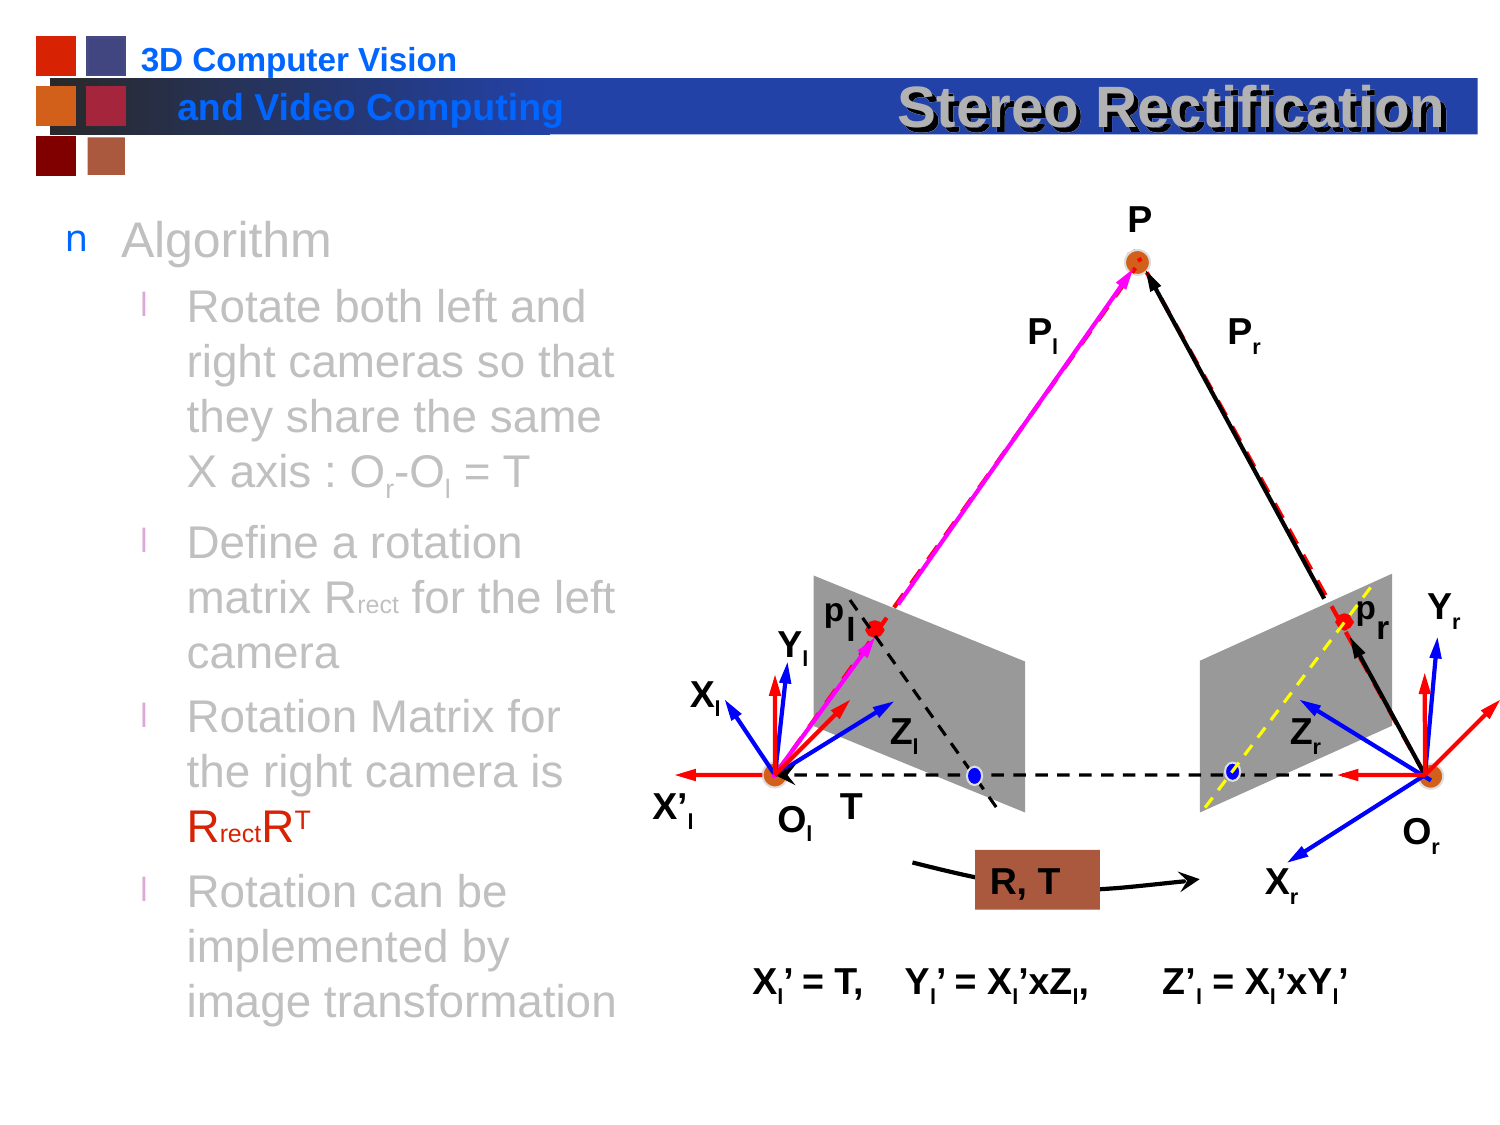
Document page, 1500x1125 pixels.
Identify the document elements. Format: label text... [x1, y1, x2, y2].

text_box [637, 187, 1500, 1011]
title Stereo Rectification [849, 46, 1495, 148]
list Algorithm Rotate both left and right cameras so that they share the same X axis : Or-Ol = T Define a rotation matrix Rrect for the left camera Rotation Matrix for the right camera is RrectRT Rotation can be implemented by image transformation [49, 199, 638, 1051]
